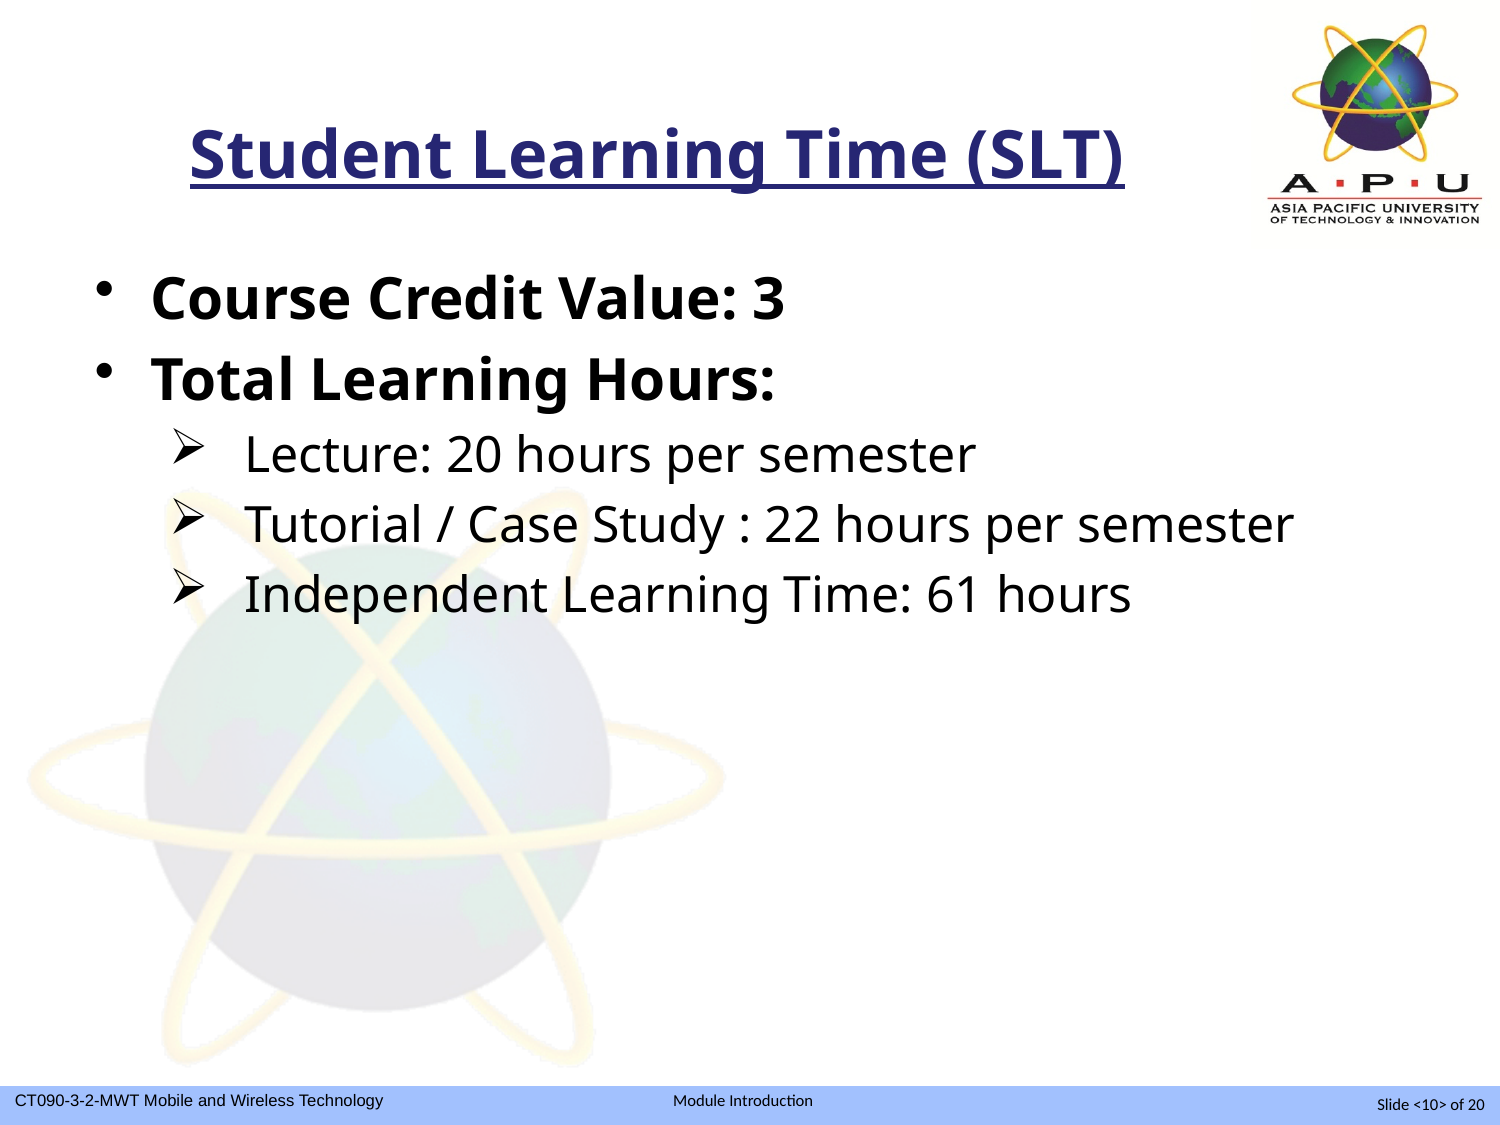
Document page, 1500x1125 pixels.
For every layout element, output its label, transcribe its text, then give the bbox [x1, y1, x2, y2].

text_box Course Credit Value: 3 Total Learning Hours: Lecture: 20 hours per semester Tutorial / Case Study : 22 hours per semester Independent Learning Time: 61 hours [79, 253, 1430, 996]
picture [1251, 0, 1500, 249]
text_box Student Learning Time (SLT) [79, 58, 1235, 246]
footer Slide <10> of 20 [1024, 1086, 1500, 1125]
